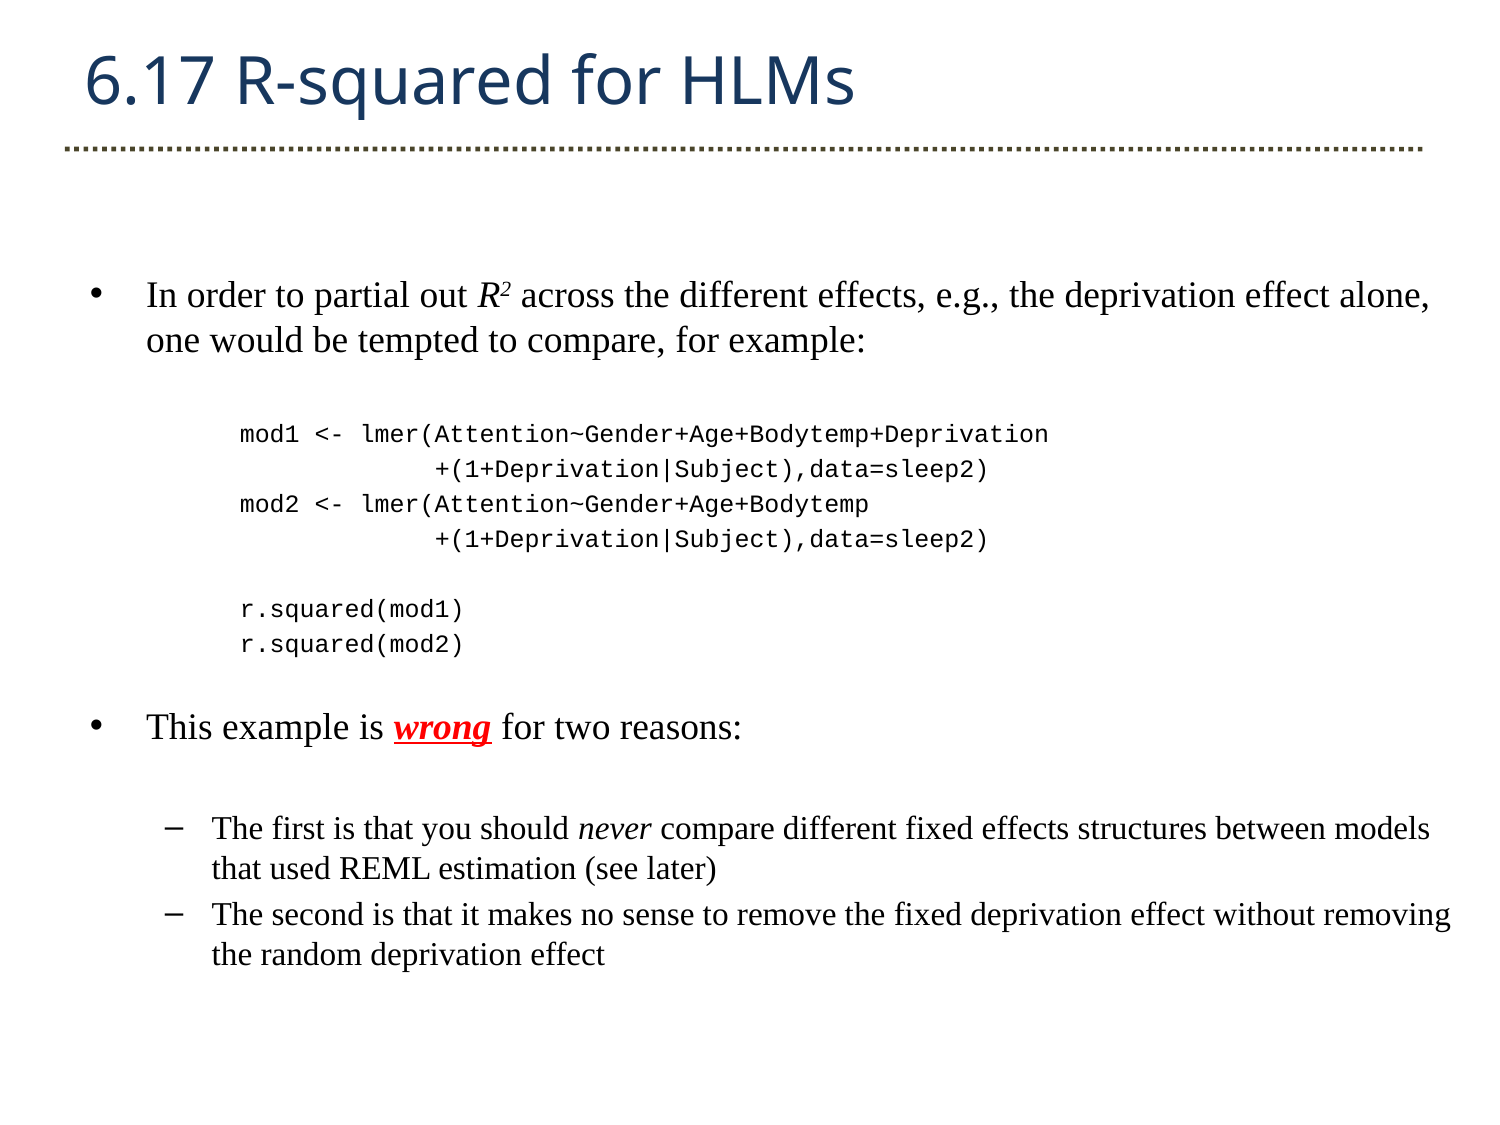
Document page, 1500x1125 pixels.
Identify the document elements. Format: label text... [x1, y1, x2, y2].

text_box In order to partial out R2 across the different effects, e.g., the deprivation effect alone, one would be tempted to compare, for example: mod1 <- lmer(Attention~Gender+Age+Bodytemp+Deprivation +(1+Deprivation|Subject),data=sleep2) mod2 <- lmer(Attention~Gender+Age+Bodytemp +(1+Deprivation|Subject),data=sleep2) r.squared(mod1) r.squared(mod2) This example is wrong for two reasons: The first is that you should never compare different fixed effects structures between models that used REML estimation (see later) The second is that it makes no sense to remove the fixed deprivation effect without removing the random deprivation effect [74, 262, 1471, 1059]
text_box 6.17 R-squared for HLMs [69, 30, 1412, 126]
